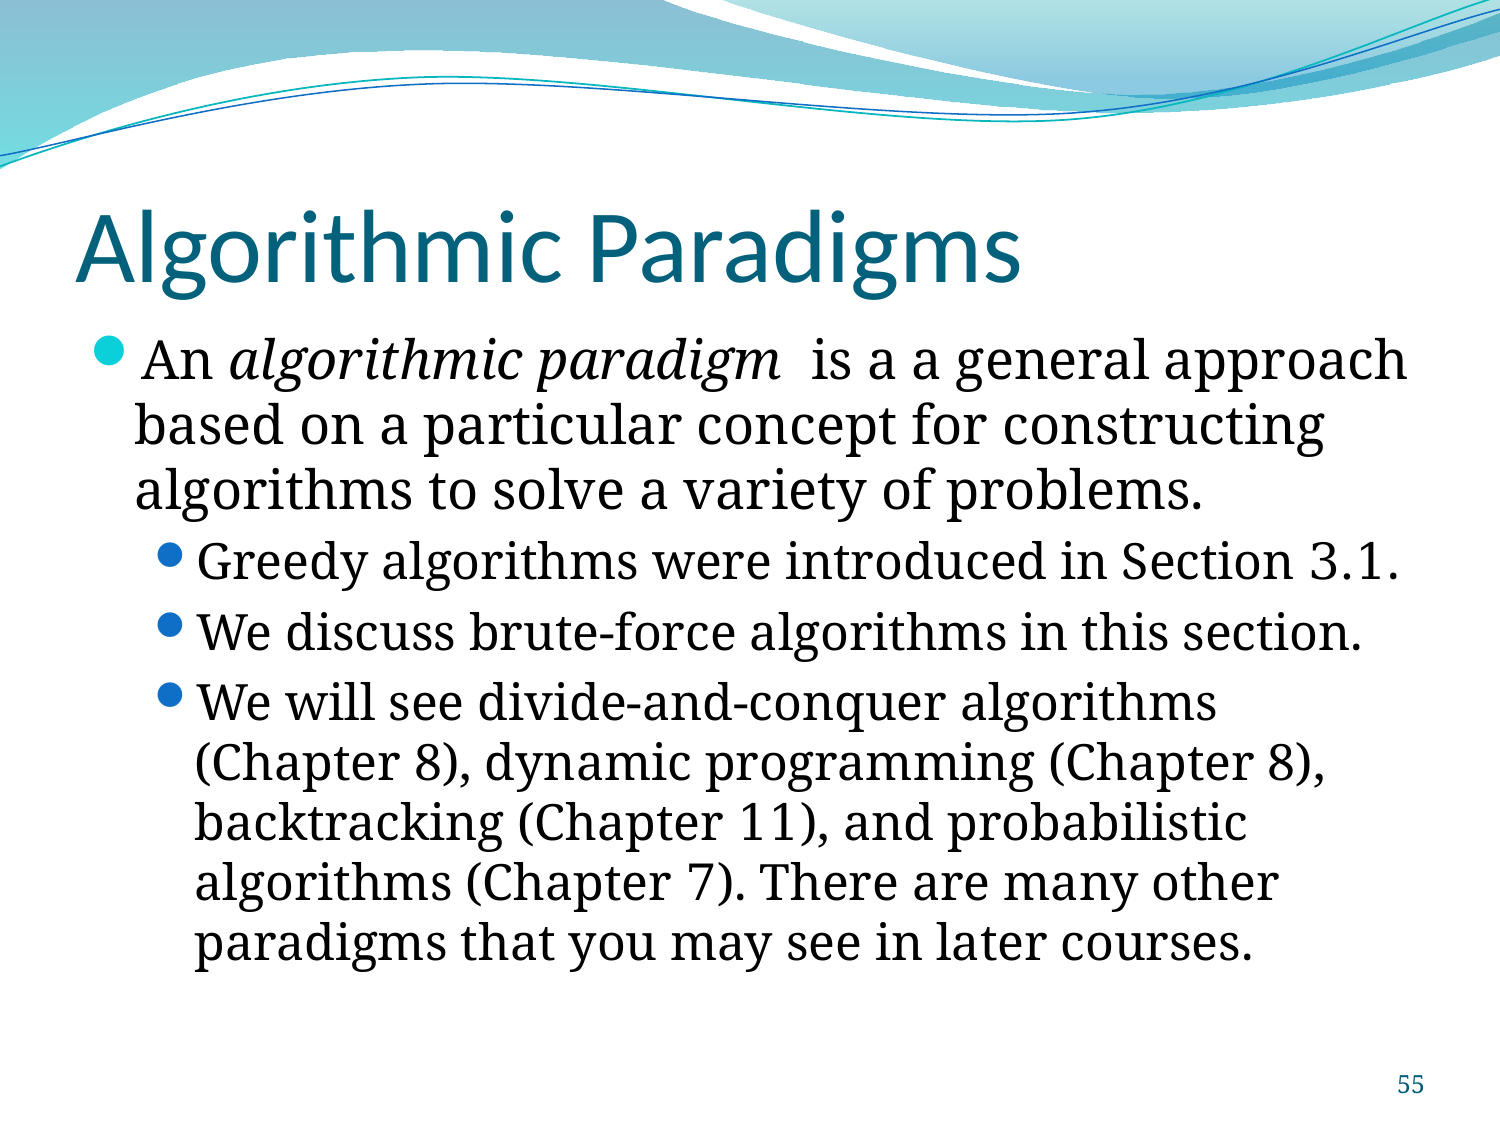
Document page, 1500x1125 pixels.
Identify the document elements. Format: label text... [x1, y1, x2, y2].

slide_number 55 [1299, 1042, 1425, 1103]
list An algorithmic paradigm is a a general approach based on a particular concept for constructing algorithms to solve a variety of problems. Greedy algorithms were introduced in Section 3.1. We discuss brute-force algorithms in this section. We will see divide-and-conquer algorithms (Chapter 8), dynamic programming (Chapter 8), backtracking (Chapter 11), and probabilistic algorithms (Chapter 7). There are many other paradigms that you may see in later courses. [75, 317, 1425, 1038]
title Algorithmic Paradigms [75, 115, 1425, 303]
